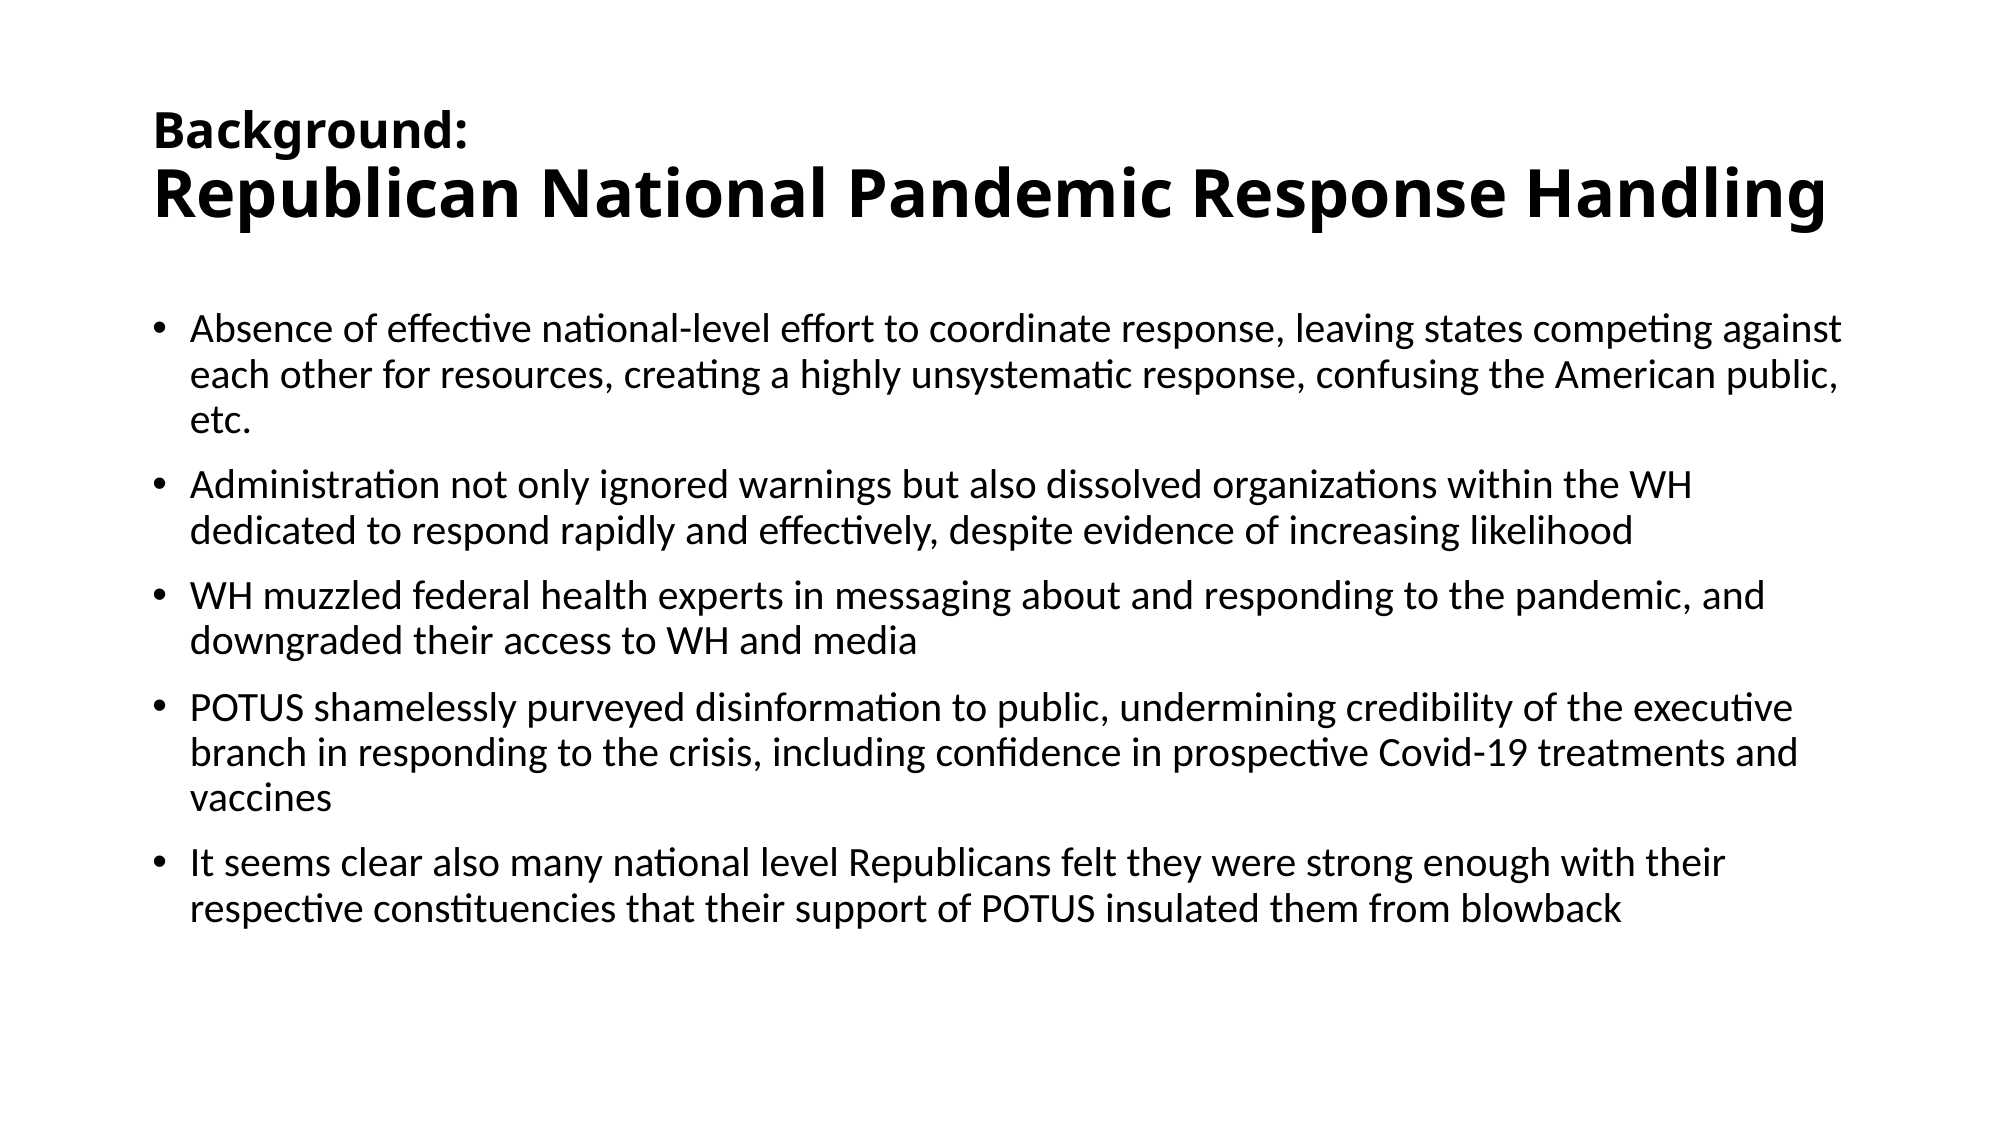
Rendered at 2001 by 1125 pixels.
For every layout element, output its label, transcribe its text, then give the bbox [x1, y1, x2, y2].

list Absence of effective national-level effort to coordinate response, leaving states competing against each other for resources, creating a highly unsystematic response, confusing the American public, etc. Administration not only ignored warnings but also dissolved organizations within the WH dedicated to respond rapidly and effectively, despite evidence of increasing likelihood WH muzzled federal health experts in messaging about and responding to the pandemic, and downgraded their access to WH and media POTUS shamelessly purveyed disinformation to public, undermining credibility of the executive branch in responding to the crisis, including confidence in prospective Covid-19 treatments and vaccines It seems clear also many national level Republicans felt they were strong enough with their respective constituencies that their support of POTUS insulated them from blowback [137, 299, 1863, 1014]
title Background: Republican National Pandemic Response Handling [137, 59, 1863, 278]
